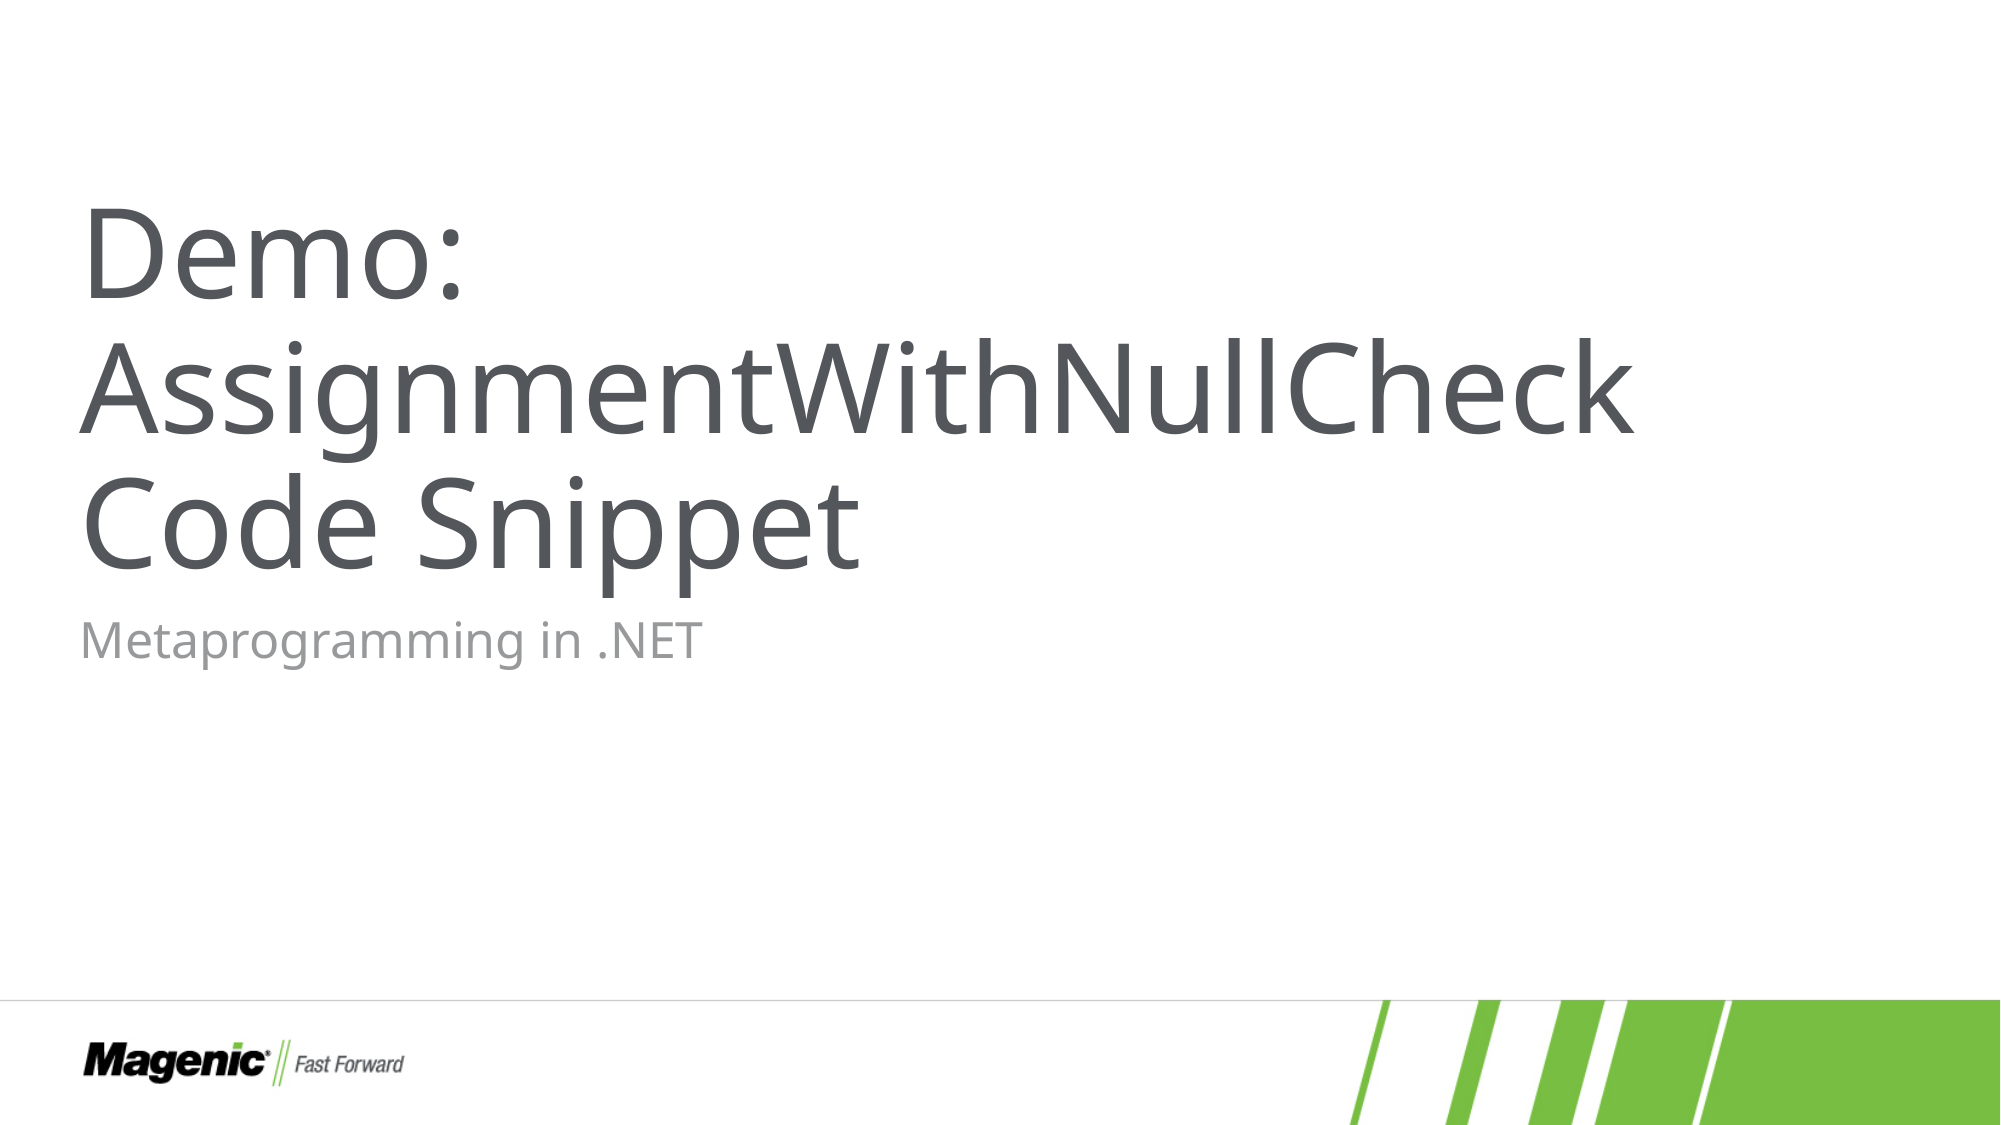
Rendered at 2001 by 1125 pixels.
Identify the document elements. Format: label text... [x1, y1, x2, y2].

title Demo: AssignmentWithNullCheck Code Snippet [64, 41, 1940, 604]
list Metaprogramming in .NET [64, 607, 1940, 939]
picture [0, 0, 2001, 1125]
